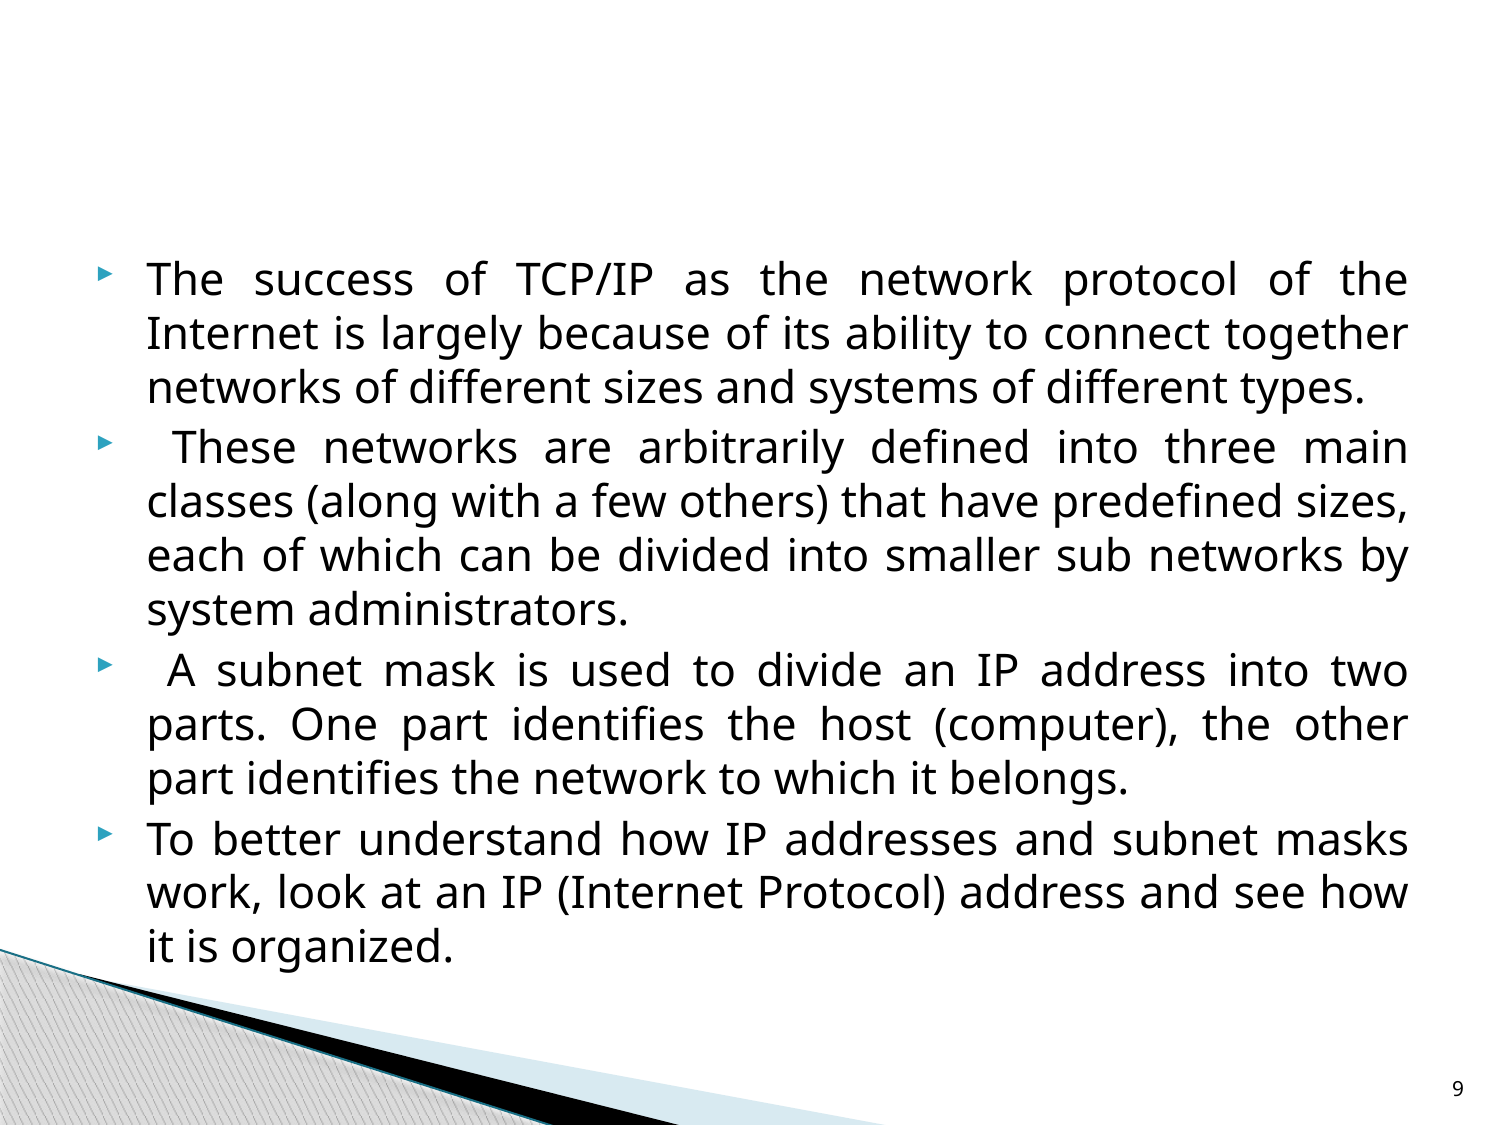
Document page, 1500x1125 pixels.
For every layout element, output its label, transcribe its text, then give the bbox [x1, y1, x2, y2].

slide_number 9 [1418, 1051, 1479, 1112]
list The success of TCP/IP as the network protocol of the Internet is largely because of its ability to connect together networks of different sizes and systems of different types. These networks are arbitrarily defined into three main classes (along with a few others) that have predefined sizes, each of which can be divided into smaller sub networks by system administrators. A subnet mask is used to divide an IP address into two parts. One part identifies the host (computer), the other part identifies the network to which it belongs. To better understand how IP addresses and subnet masks work, look at an IP (Internet Protocol) address and see how it is organized. [75, 243, 1425, 986]
